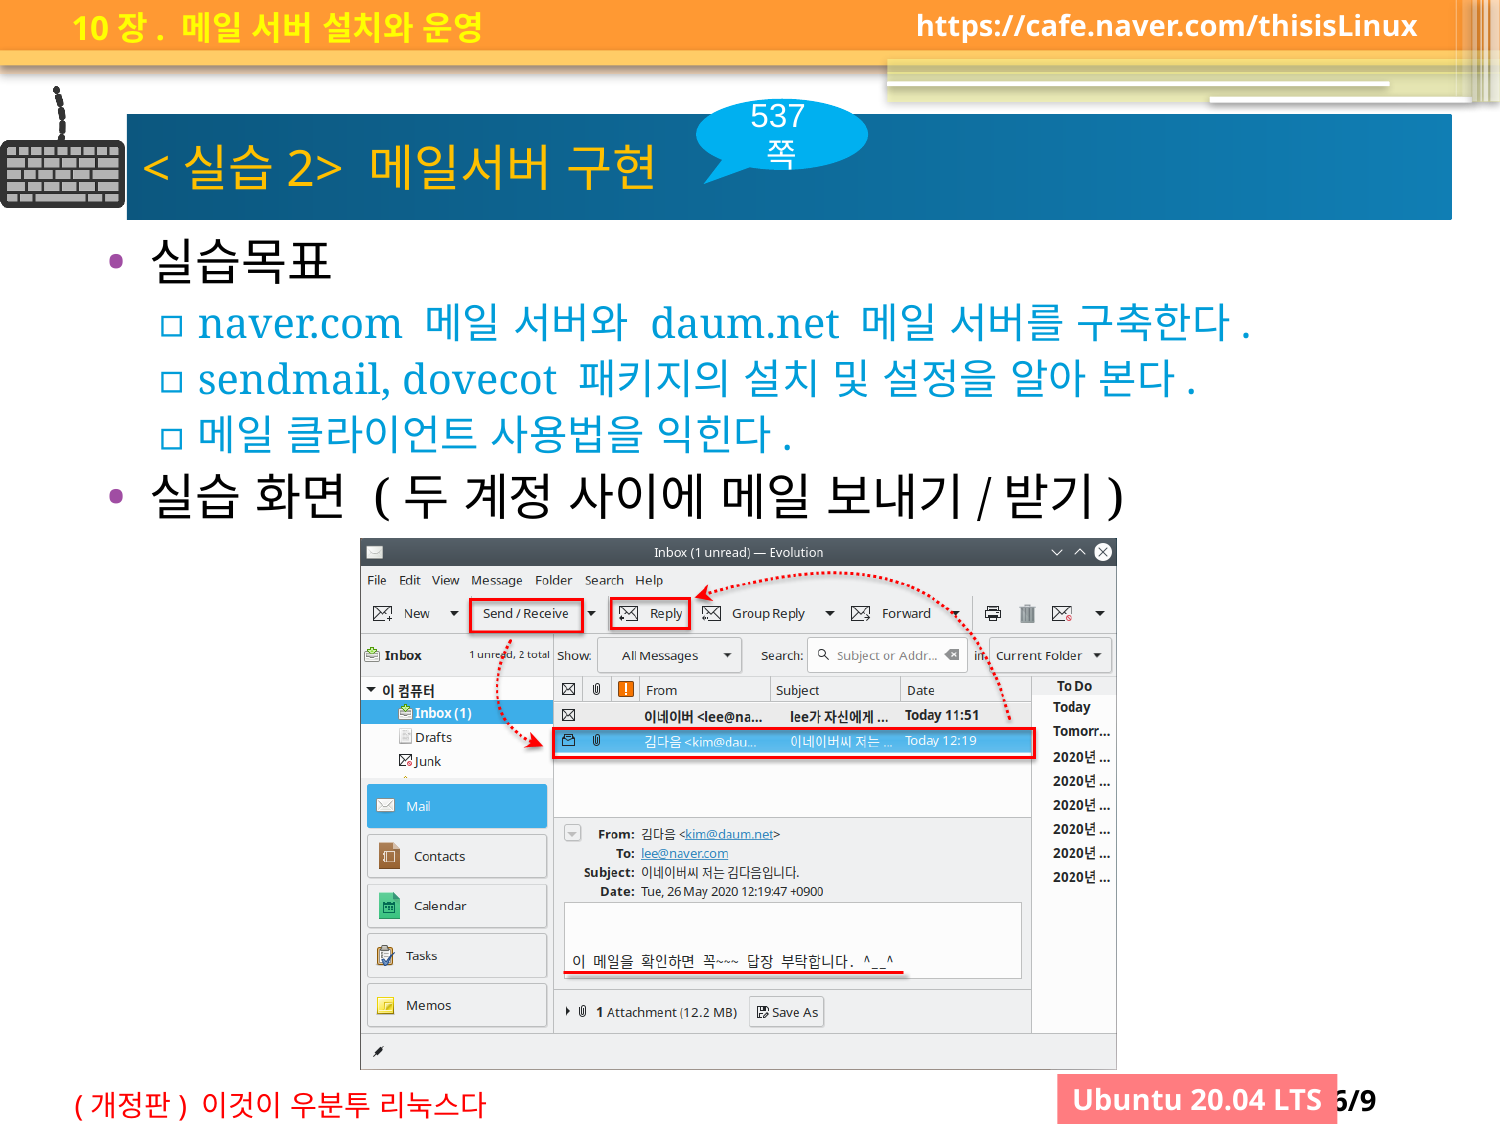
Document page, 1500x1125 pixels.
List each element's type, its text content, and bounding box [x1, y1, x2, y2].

picture [359, 538, 1117, 1070]
text_box <실습2> 메일서버 구현 [126, 114, 1452, 220]
picture [0, 85, 125, 209]
list 실습목표 naver.com 메일 서버와 daum.net 메일 서버를 구축한다. sendmail, dovecot 패키지의 설치 및 설정을 알아 본다. 메일 클라이언트 사용법을 익힌다. 실습 화면 (두 계정 사이에 메일 보내기/받기) [75, 222, 1425, 1067]
text_box 537쪽 [694, 97, 870, 186]
